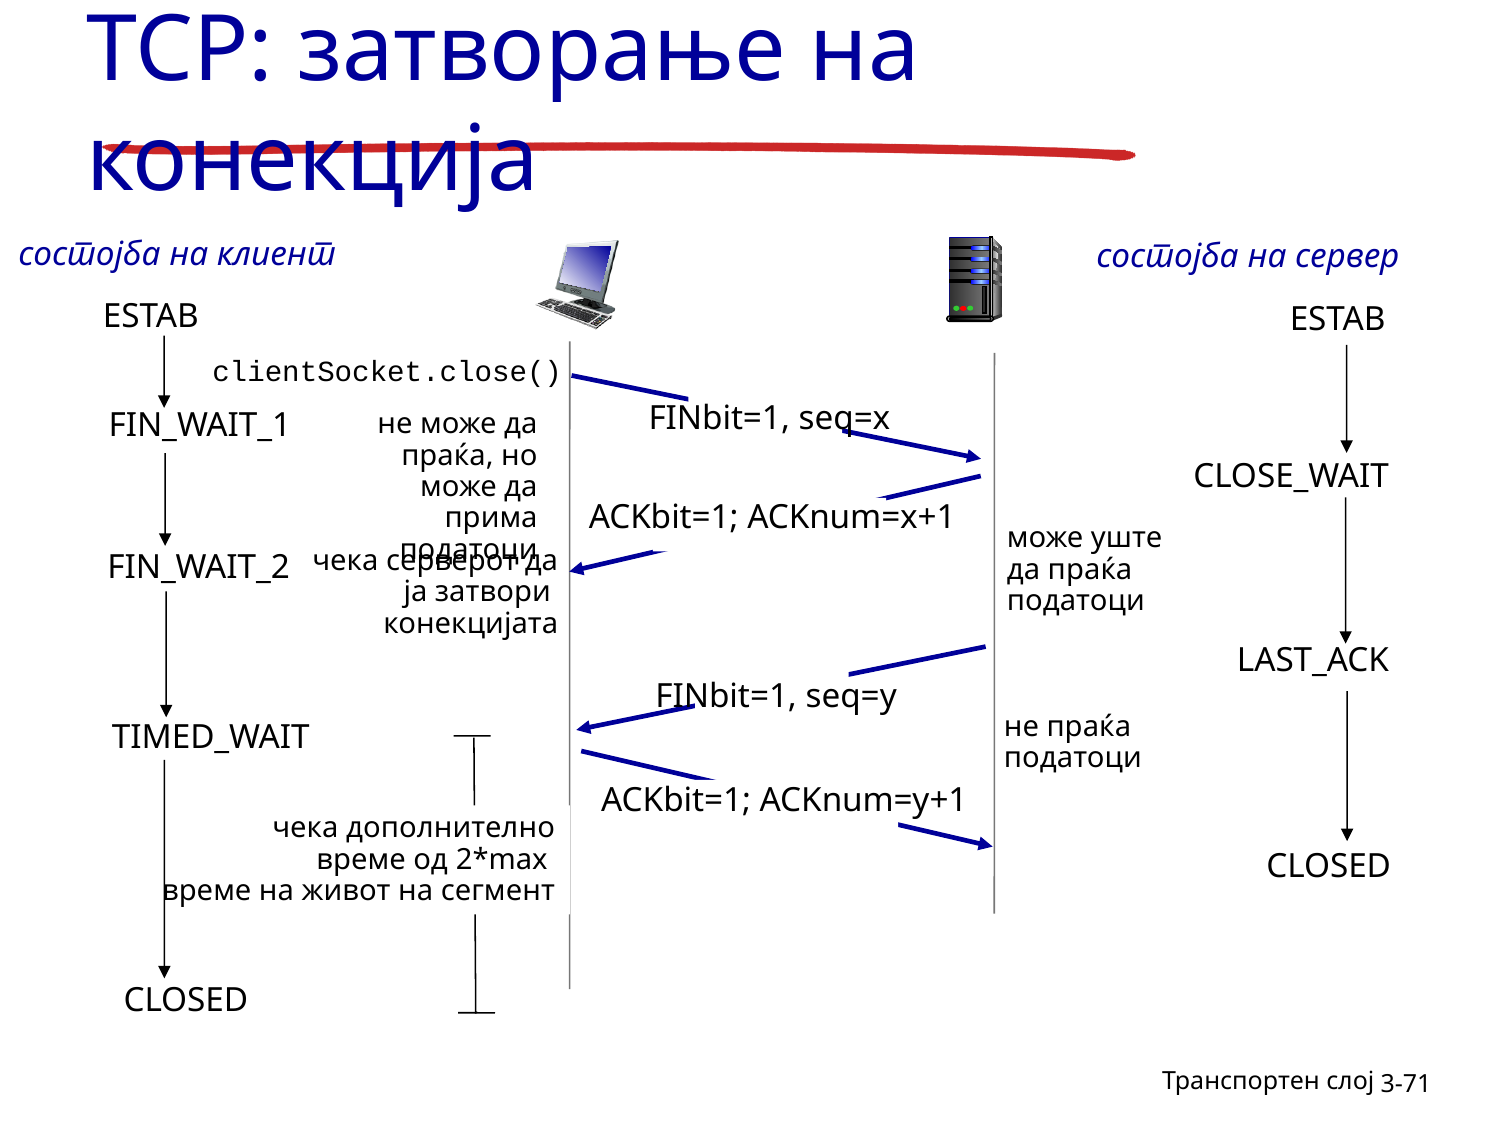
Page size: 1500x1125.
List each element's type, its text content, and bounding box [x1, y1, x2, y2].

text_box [993, 497, 1405, 783]
footer Транспортен слој [914, 1057, 1390, 1105]
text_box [90, 335, 310, 451]
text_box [581, 750, 993, 847]
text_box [89, 459, 289, 594]
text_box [1253, 690, 1405, 893]
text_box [575, 657, 986, 731]
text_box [514, 236, 621, 336]
text_box состојба на клиент [3, 224, 351, 320]
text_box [1176, 344, 1406, 497]
text_box состојба на сервер [1081, 227, 1415, 322]
slide_number 3-71 [1365, 1060, 1477, 1106]
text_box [110, 735, 561, 1027]
picture [97, 137, 1148, 167]
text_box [987, 475, 1174, 500]
title TCP: затворање на конекција [71, 39, 1347, 159]
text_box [946, 236, 1003, 322]
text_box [294, 547, 988, 649]
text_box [197, 344, 982, 544]
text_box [95, 591, 326, 763]
text_box ESTAB [1275, 290, 1401, 343]
text_box ESTAB [88, 287, 214, 336]
